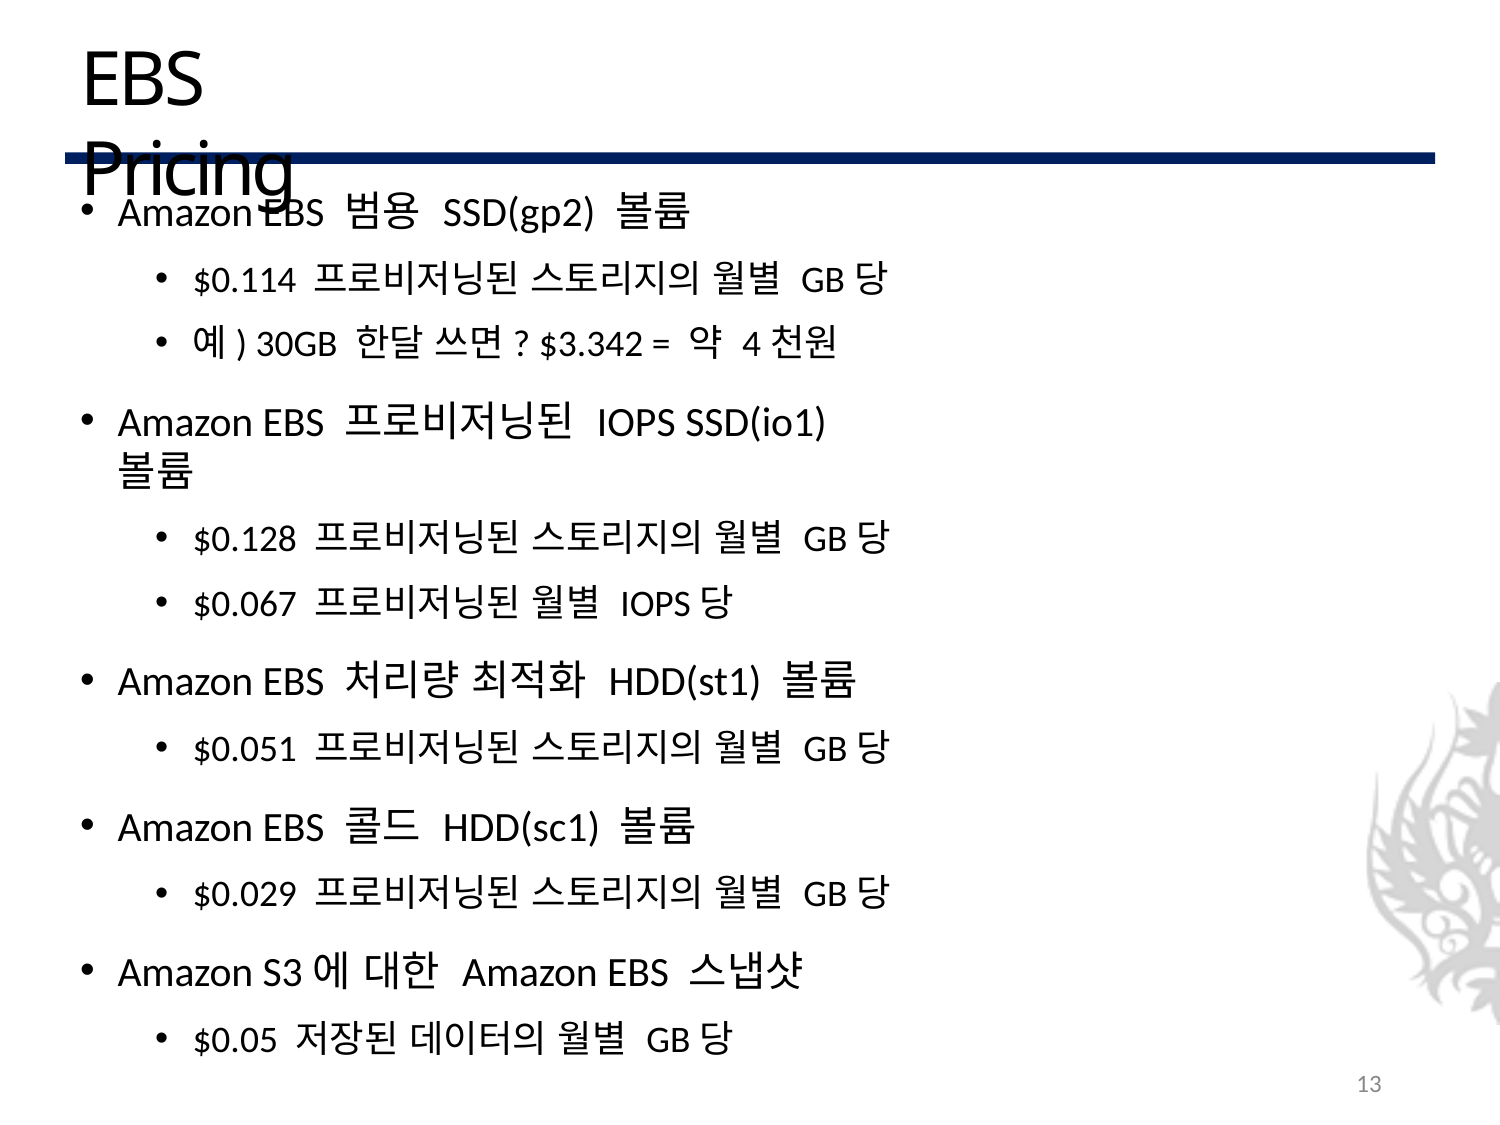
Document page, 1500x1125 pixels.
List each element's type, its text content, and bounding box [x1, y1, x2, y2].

text_box Amazon EBS 범용 SSD(gp2) 볼륨 $0.114 프로비저닝된 스토리지의 월별 GB당 예) 30GB 한달 쓰면? $3.342 = 약 4천원 Amazon EBS 프로비저닝된 IOPS SSD(io1) 볼륨 $0.128 프로비저닝된 스토리지의 월별 GB당 $0.067 프로비저닝된 월별 IOPS당 Amazon EBS 처리량 최적화 HDD(st1) 볼륨 $0.051 프로비저닝된 스토리지의 월별 GB당 Amazon EBS 콜드 HDD(sc1) 볼륨 $0.029 프로비저닝된 스토리지의 월별 GB당 Amazon S3에 대한 Amazon EBS 스냅샷 $0.05 저장된 데이터의 월별 GB당 [77, 160, 921, 1060]
picture [1366, 682, 1500, 1025]
slide_number 13 [1350, 1071, 1389, 1125]
title EBS Pricing [77, 28, 407, 160]
